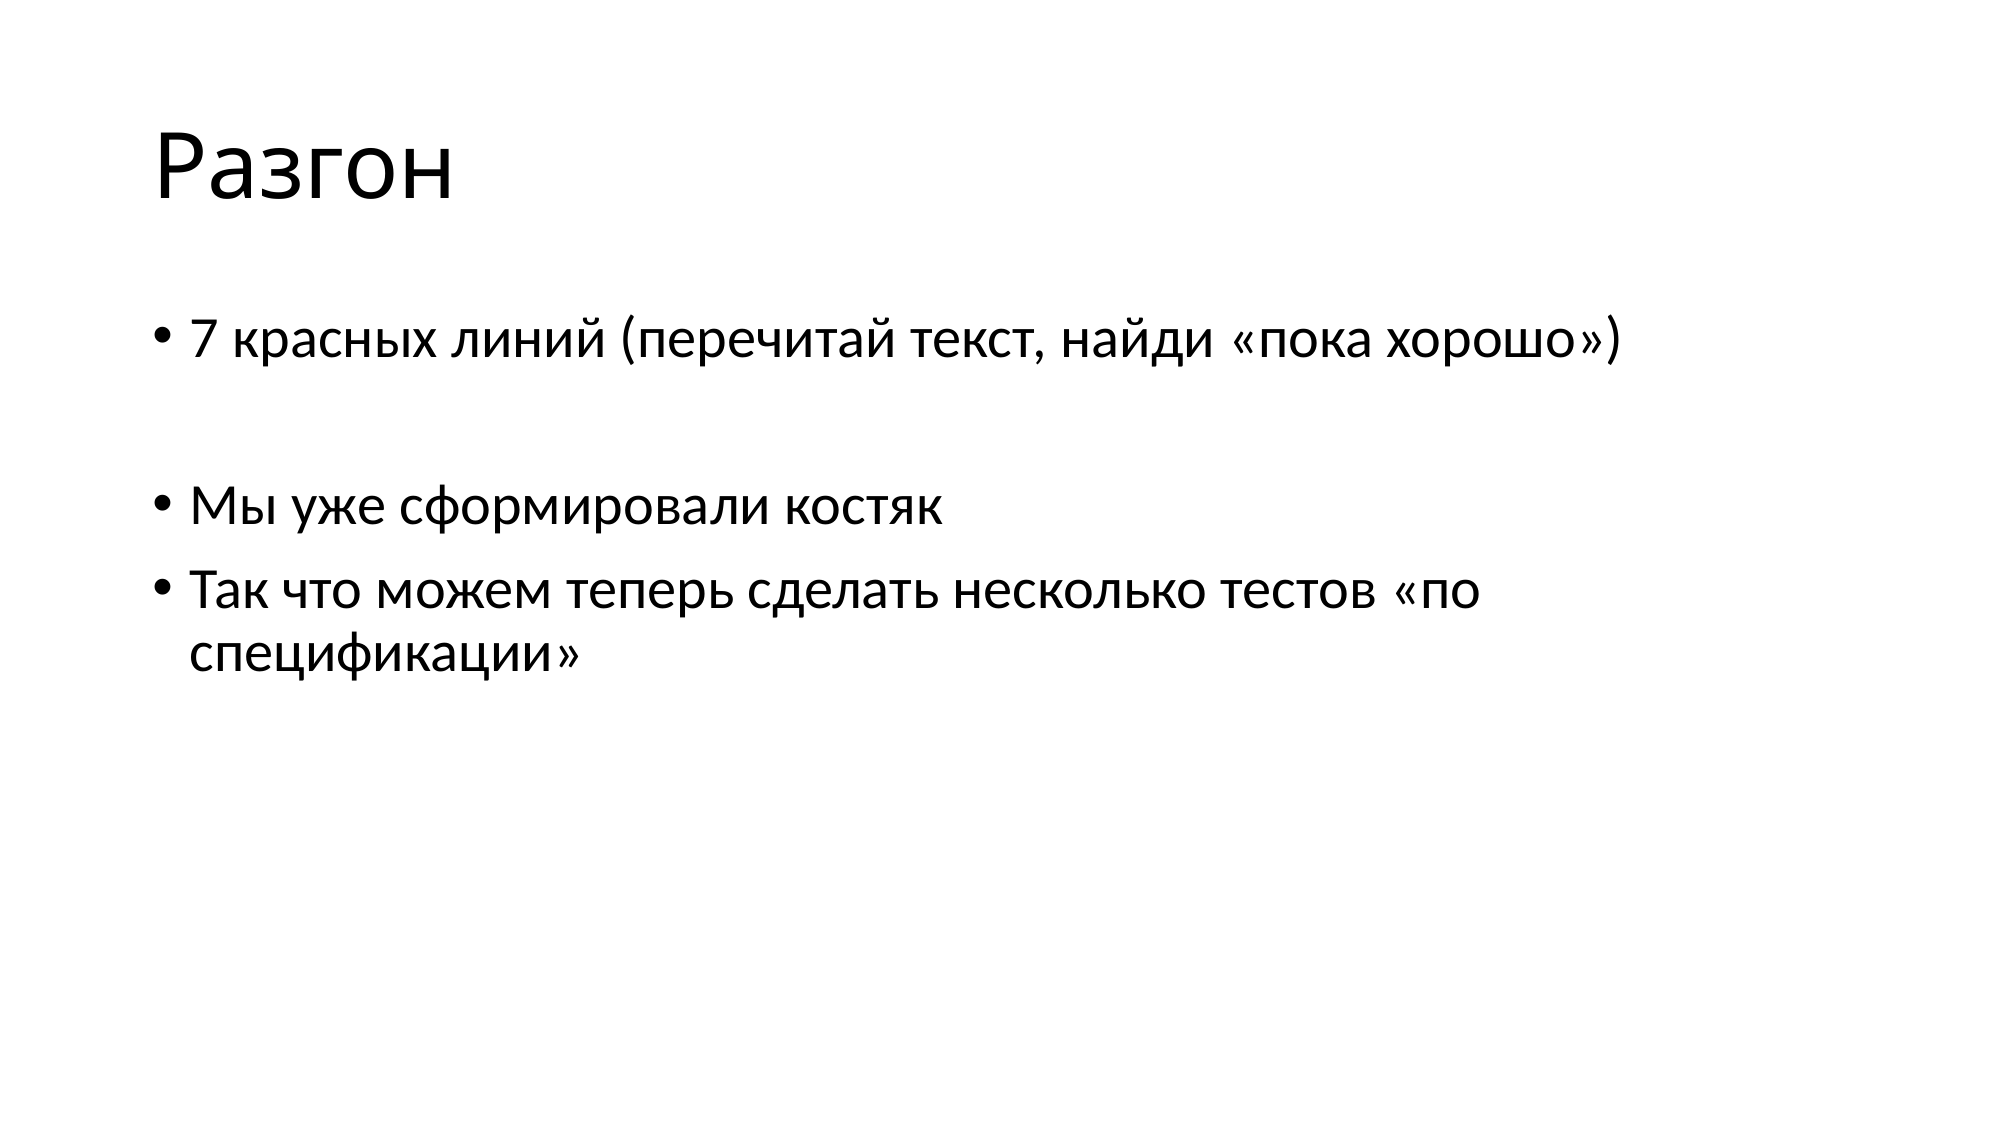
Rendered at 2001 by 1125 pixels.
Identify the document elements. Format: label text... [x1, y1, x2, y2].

list 7 красных линий (перечитай текст, найди «пока хорошо») Мы уже сформировали костяк Так что можем теперь сделать несколько тестов «по спецификации» [137, 299, 1863, 1014]
title Разгон [137, 59, 1863, 278]
